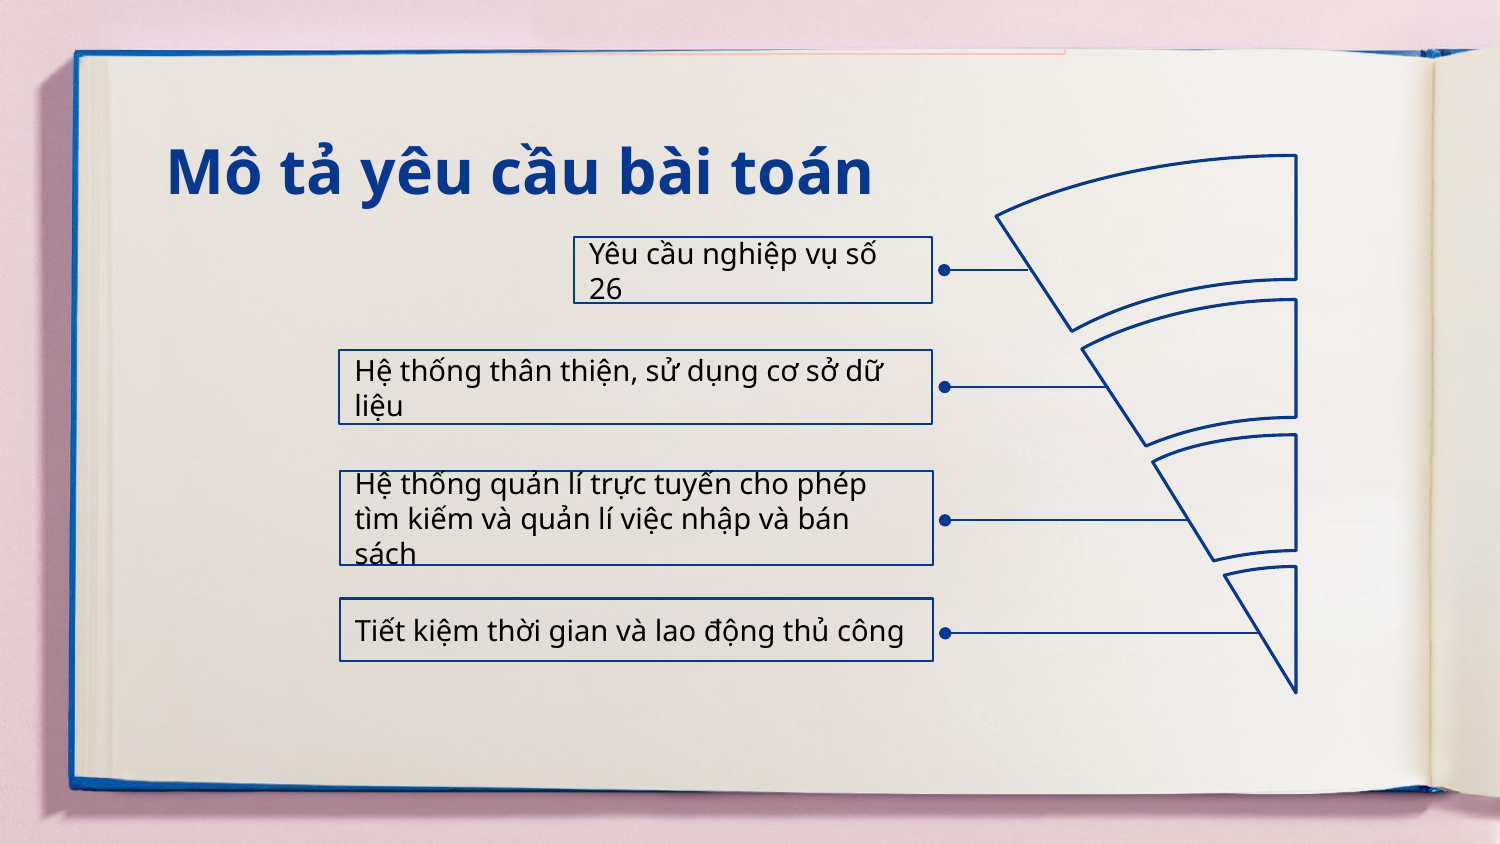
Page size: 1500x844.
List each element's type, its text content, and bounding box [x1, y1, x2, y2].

text_box [1224, 566, 1296, 693]
text_box [1152, 434, 1296, 561]
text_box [339, 470, 1187, 566]
picture [0, 0, 1500, 844]
text_box Yêu cầu nghiệp vụ số 26 [574, 237, 932, 304]
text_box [339, 349, 1109, 425]
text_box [339, 598, 1262, 662]
text_box [1083, 299, 1296, 447]
text_box [996, 155, 1297, 332]
title Mô tả yêu cầu bài toán [150, 122, 911, 217]
